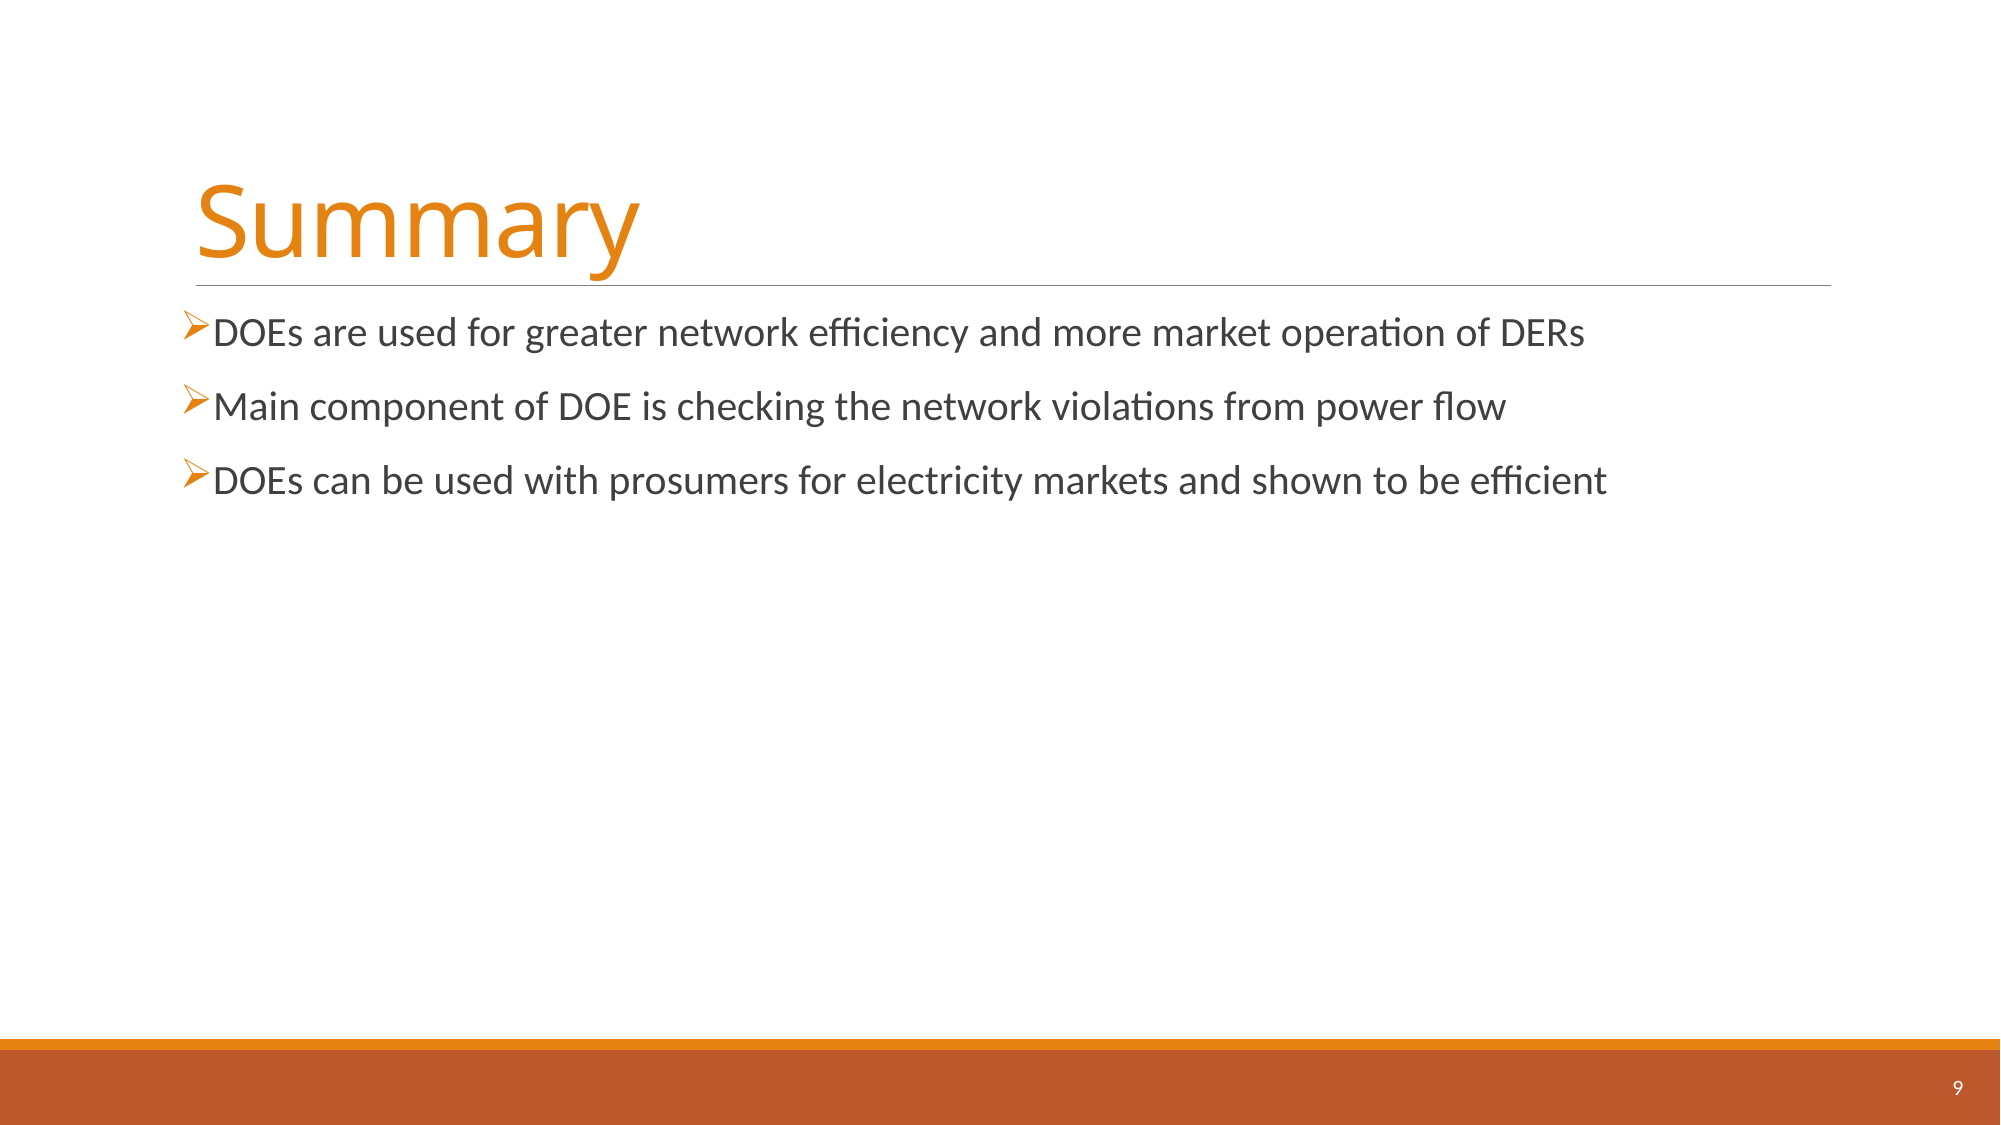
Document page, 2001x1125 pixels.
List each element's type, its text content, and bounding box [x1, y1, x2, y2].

list DOEs are used for greater network efficiency and more market operation of DERs Main component of DOE is checking the network violations from power flow DOEs can be used with prosumers for electricity markets and shown to be efficient [180, 302, 1830, 963]
title Summary [180, 47, 1830, 285]
slide_number 9 [1762, 1056, 1979, 1117]
